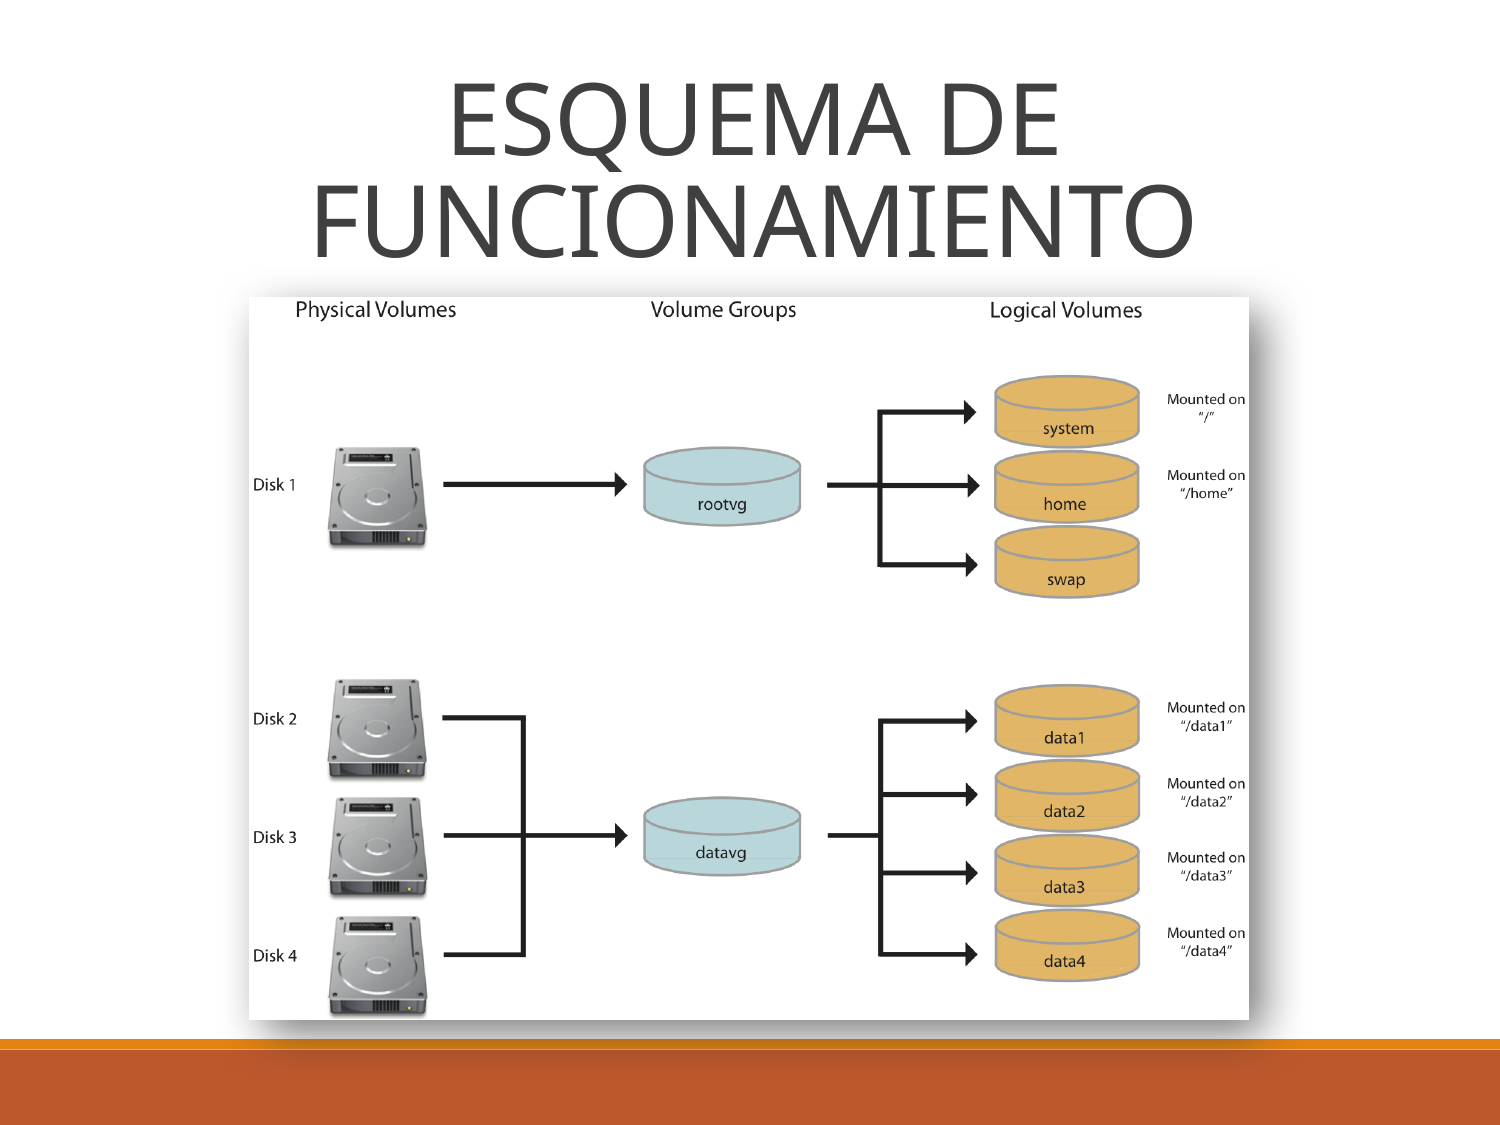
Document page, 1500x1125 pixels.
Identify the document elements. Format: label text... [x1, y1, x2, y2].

picture [248, 297, 1249, 1020]
text_box ESQUEMA DE FUNCIONAMIENTO [134, 47, 1373, 285]
